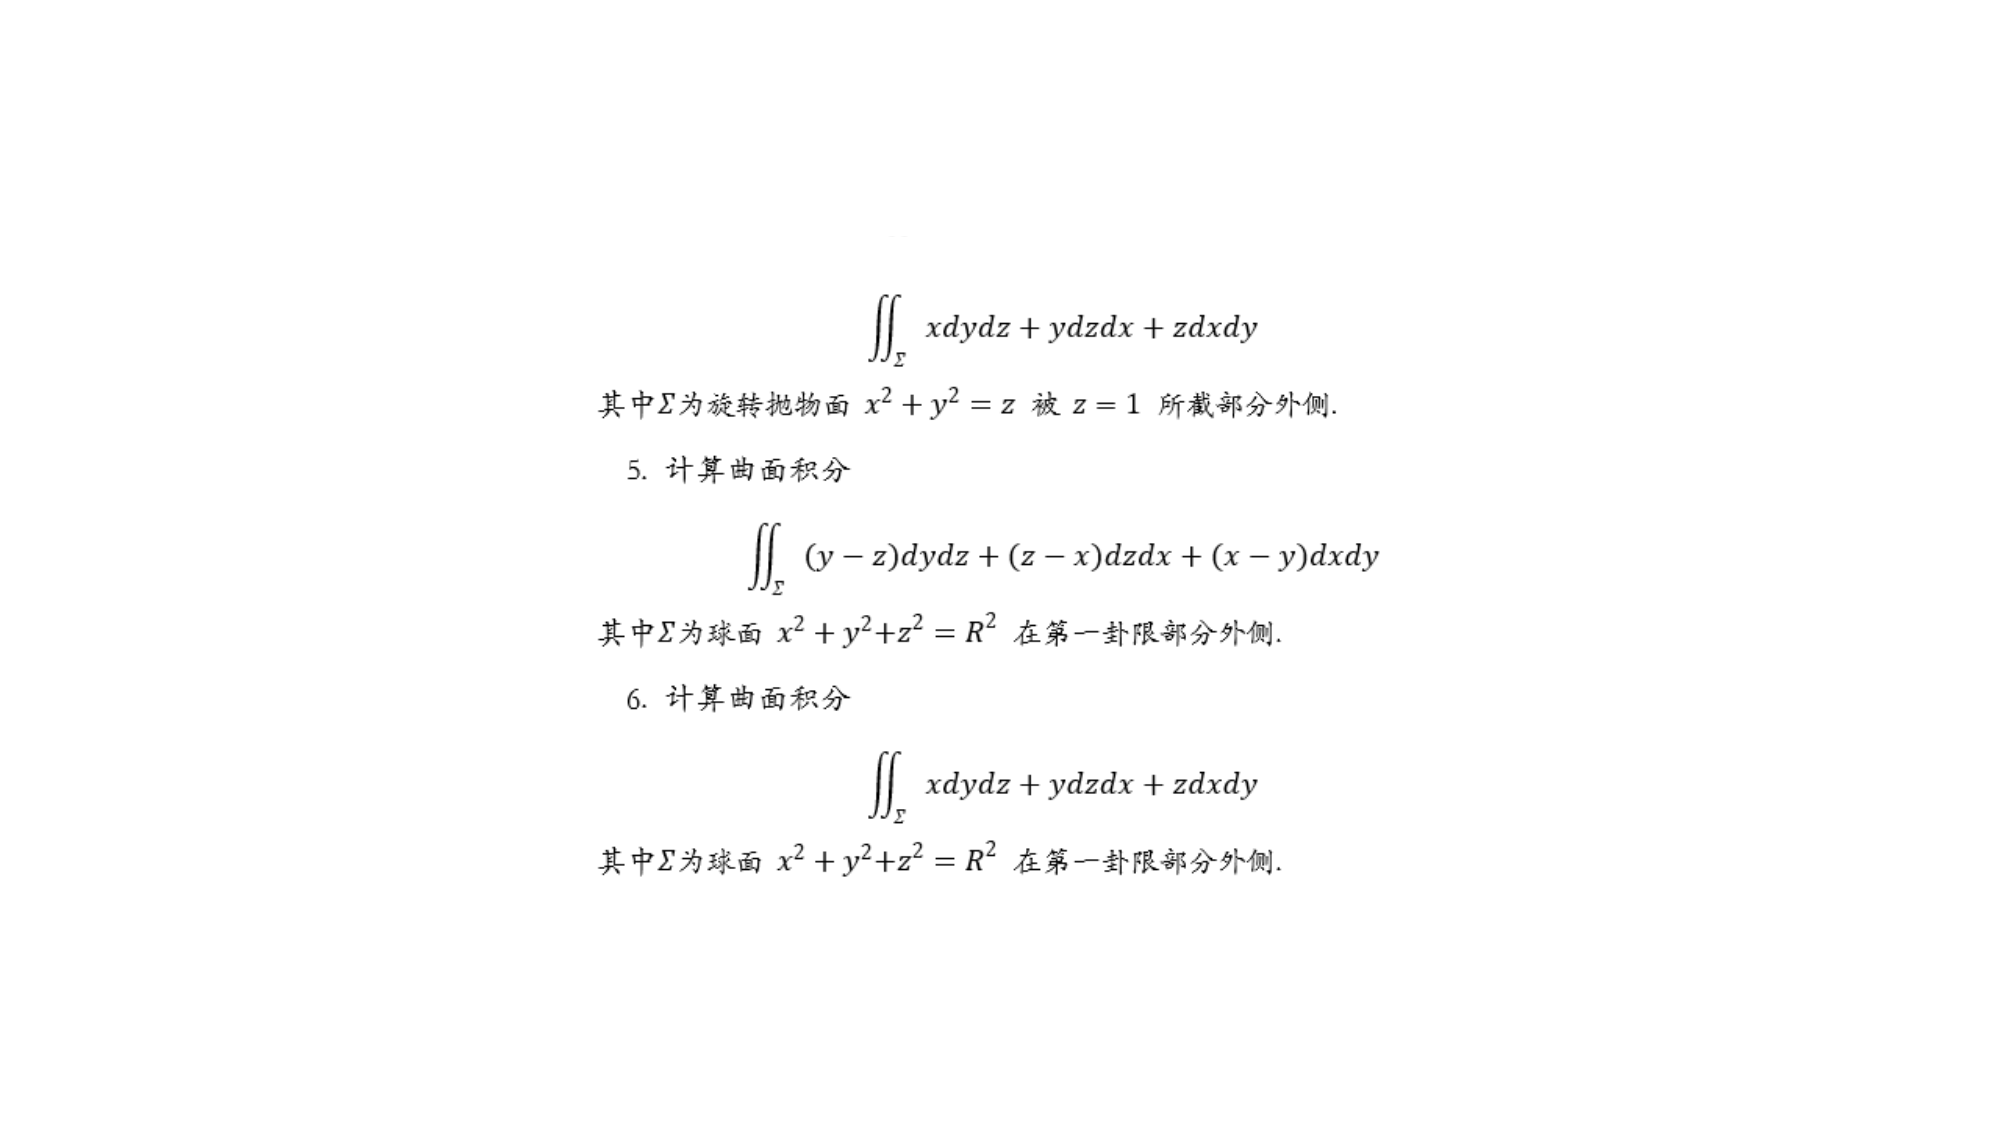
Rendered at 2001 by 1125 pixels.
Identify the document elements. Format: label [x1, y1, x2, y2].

picture [567, 178, 1433, 966]
